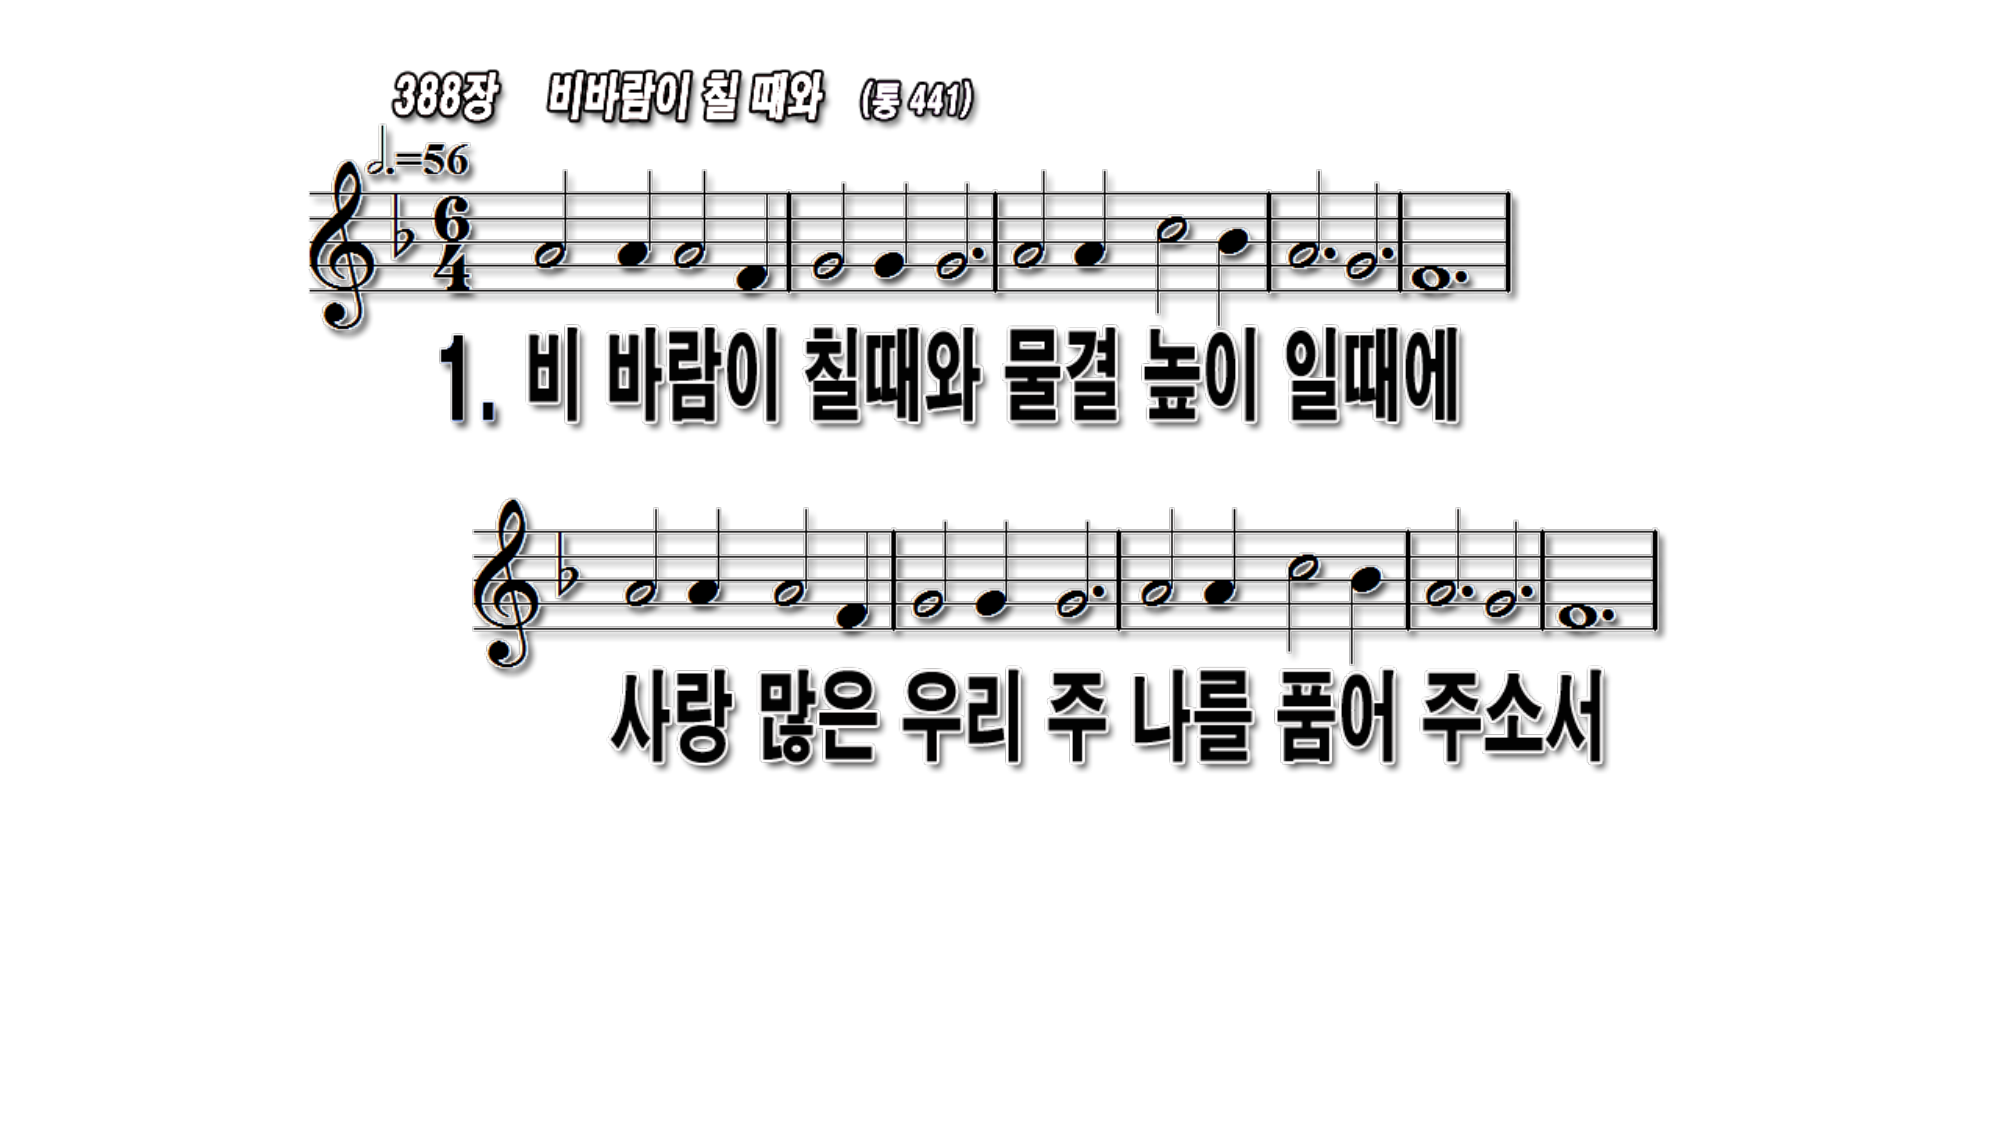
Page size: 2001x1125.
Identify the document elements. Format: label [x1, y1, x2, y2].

picture [249, 0, 1750, 835]
